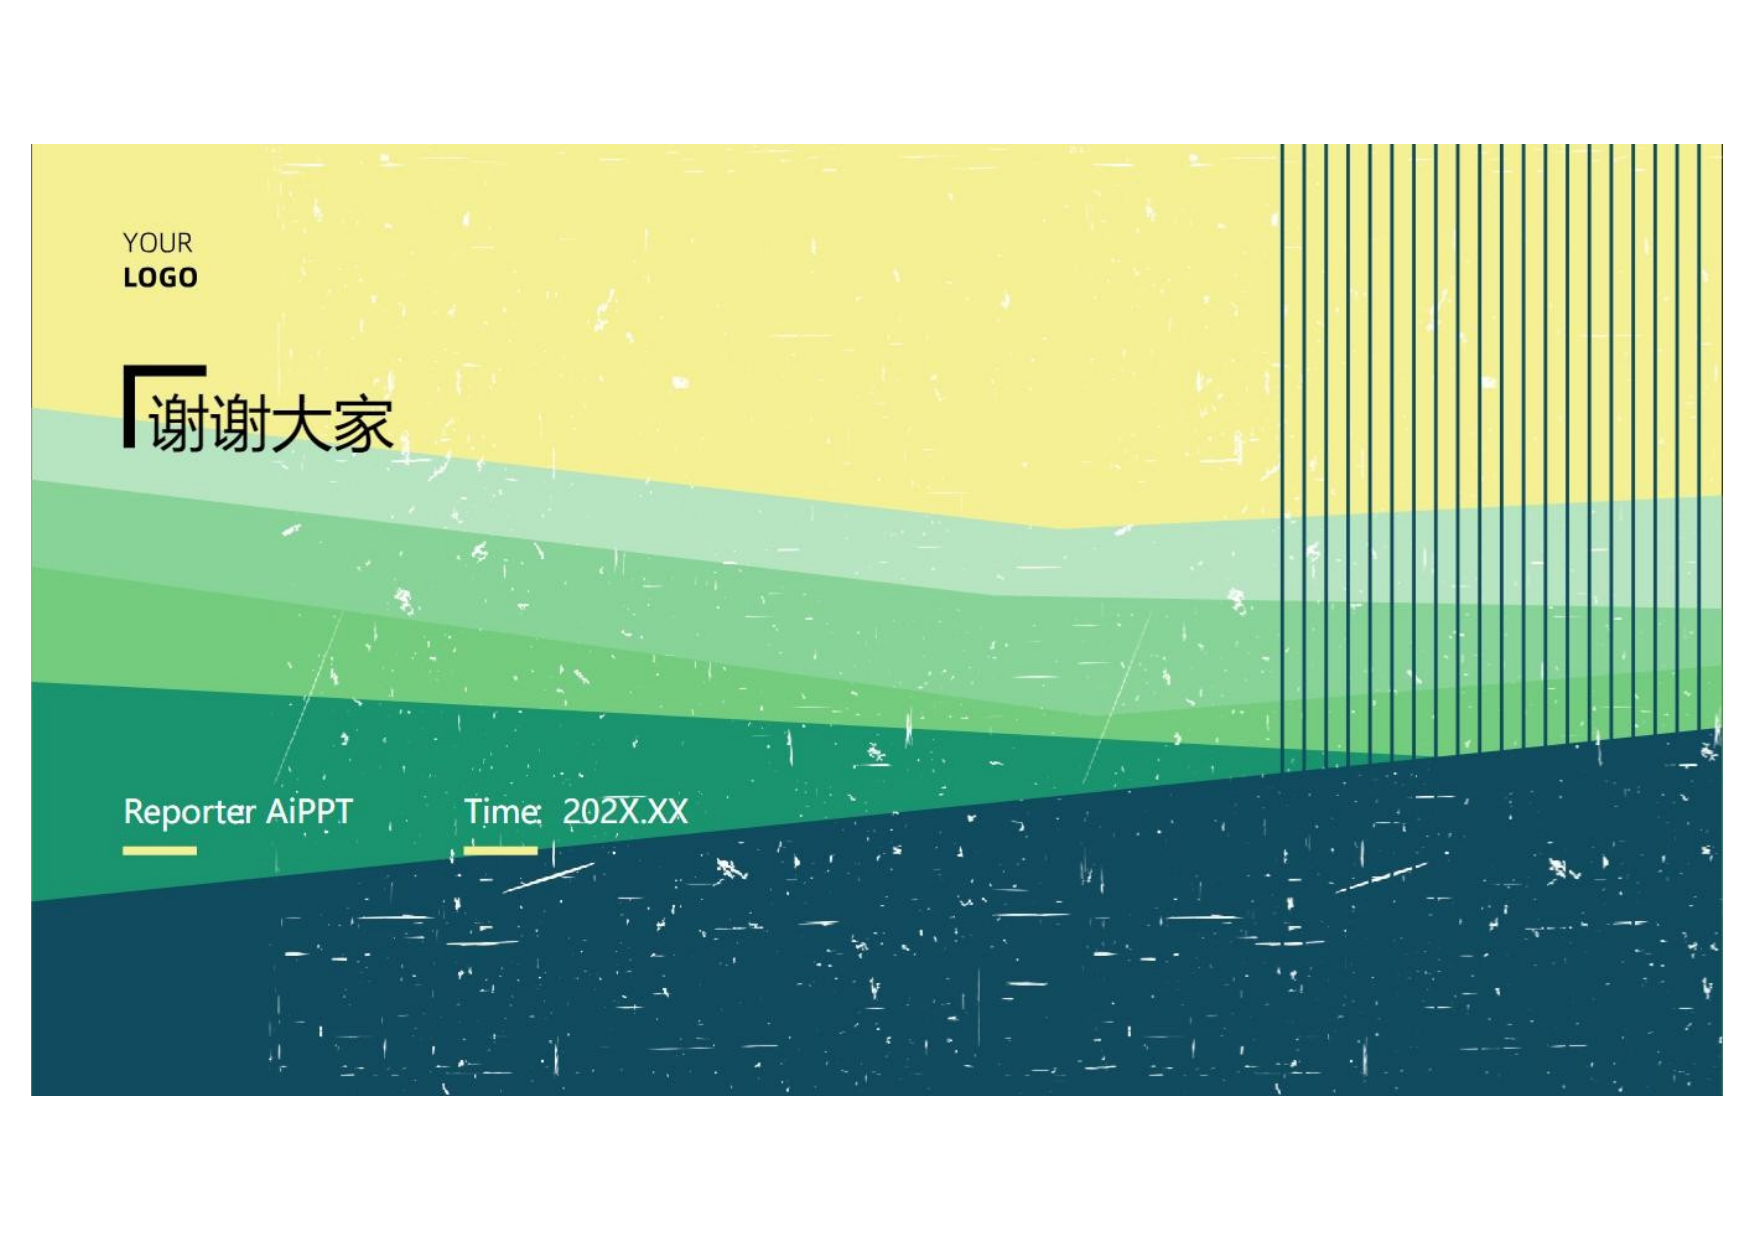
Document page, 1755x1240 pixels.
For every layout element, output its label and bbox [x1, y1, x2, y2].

picture [30, 144, 1724, 1096]
